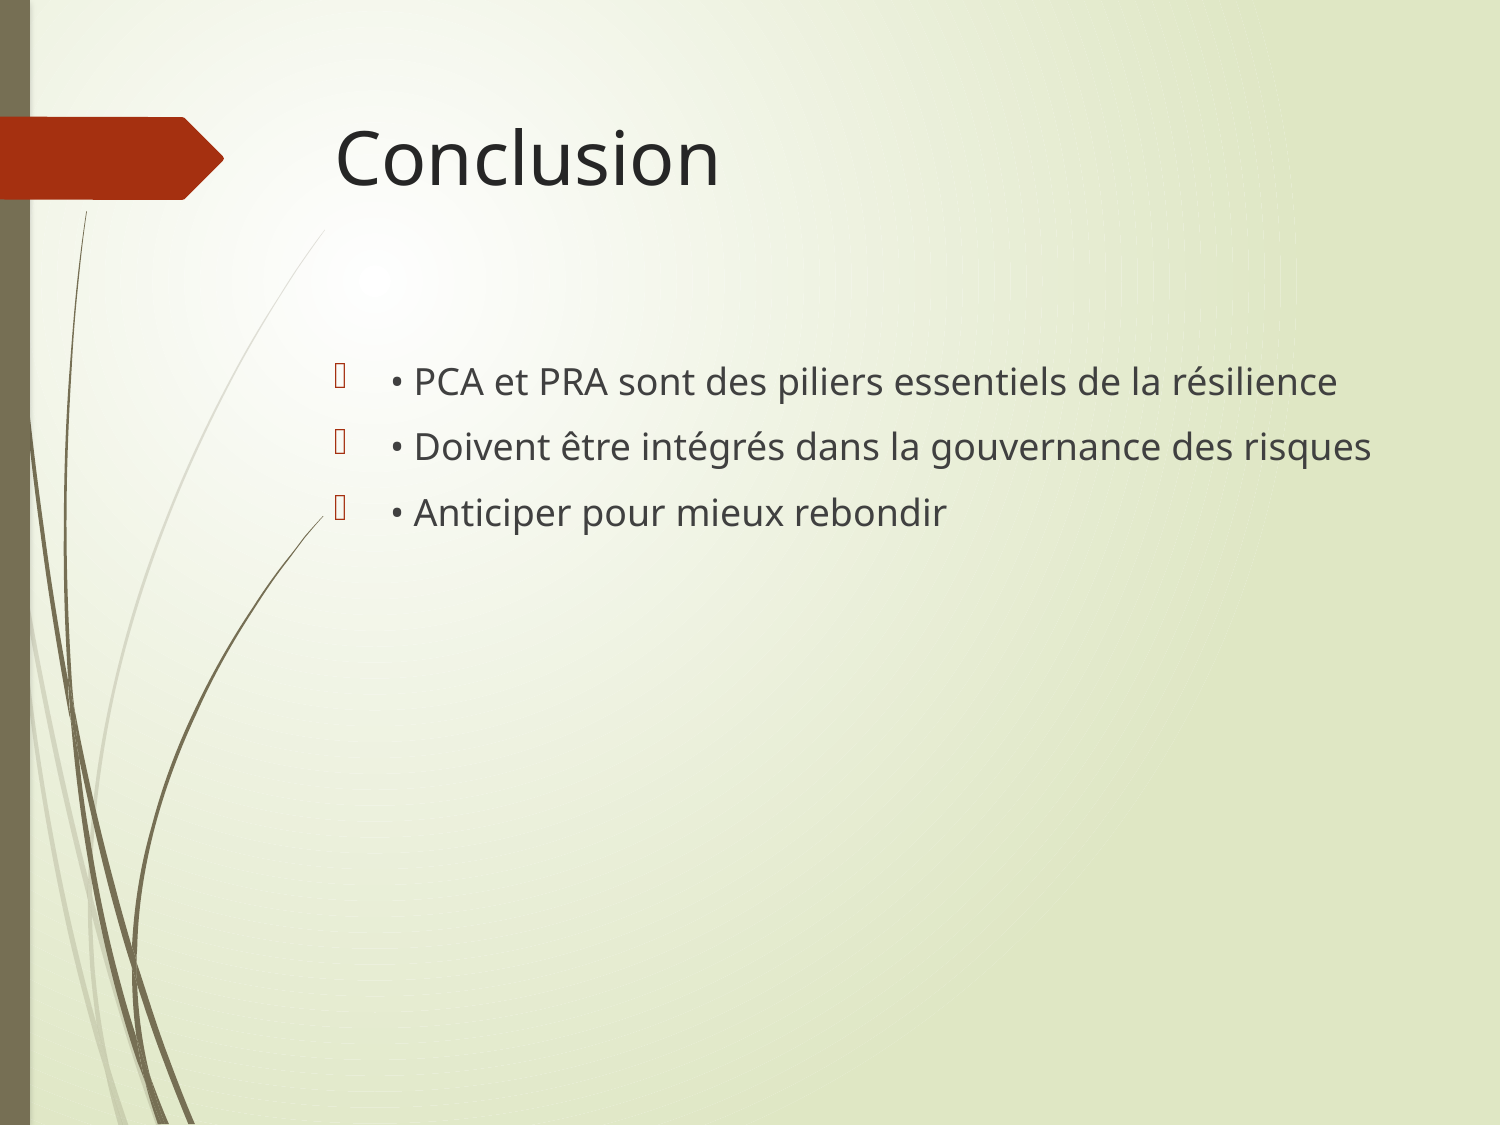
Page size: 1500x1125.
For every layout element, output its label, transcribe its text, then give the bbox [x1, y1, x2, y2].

list • PCA et PRA sont des piliers essentiels de la résilience • Doivent être intégrés dans la gouvernance des risques • Anticiper pour mieux rebondir [318, 350, 1400, 970]
title Conclusion [319, 102, 1400, 313]
